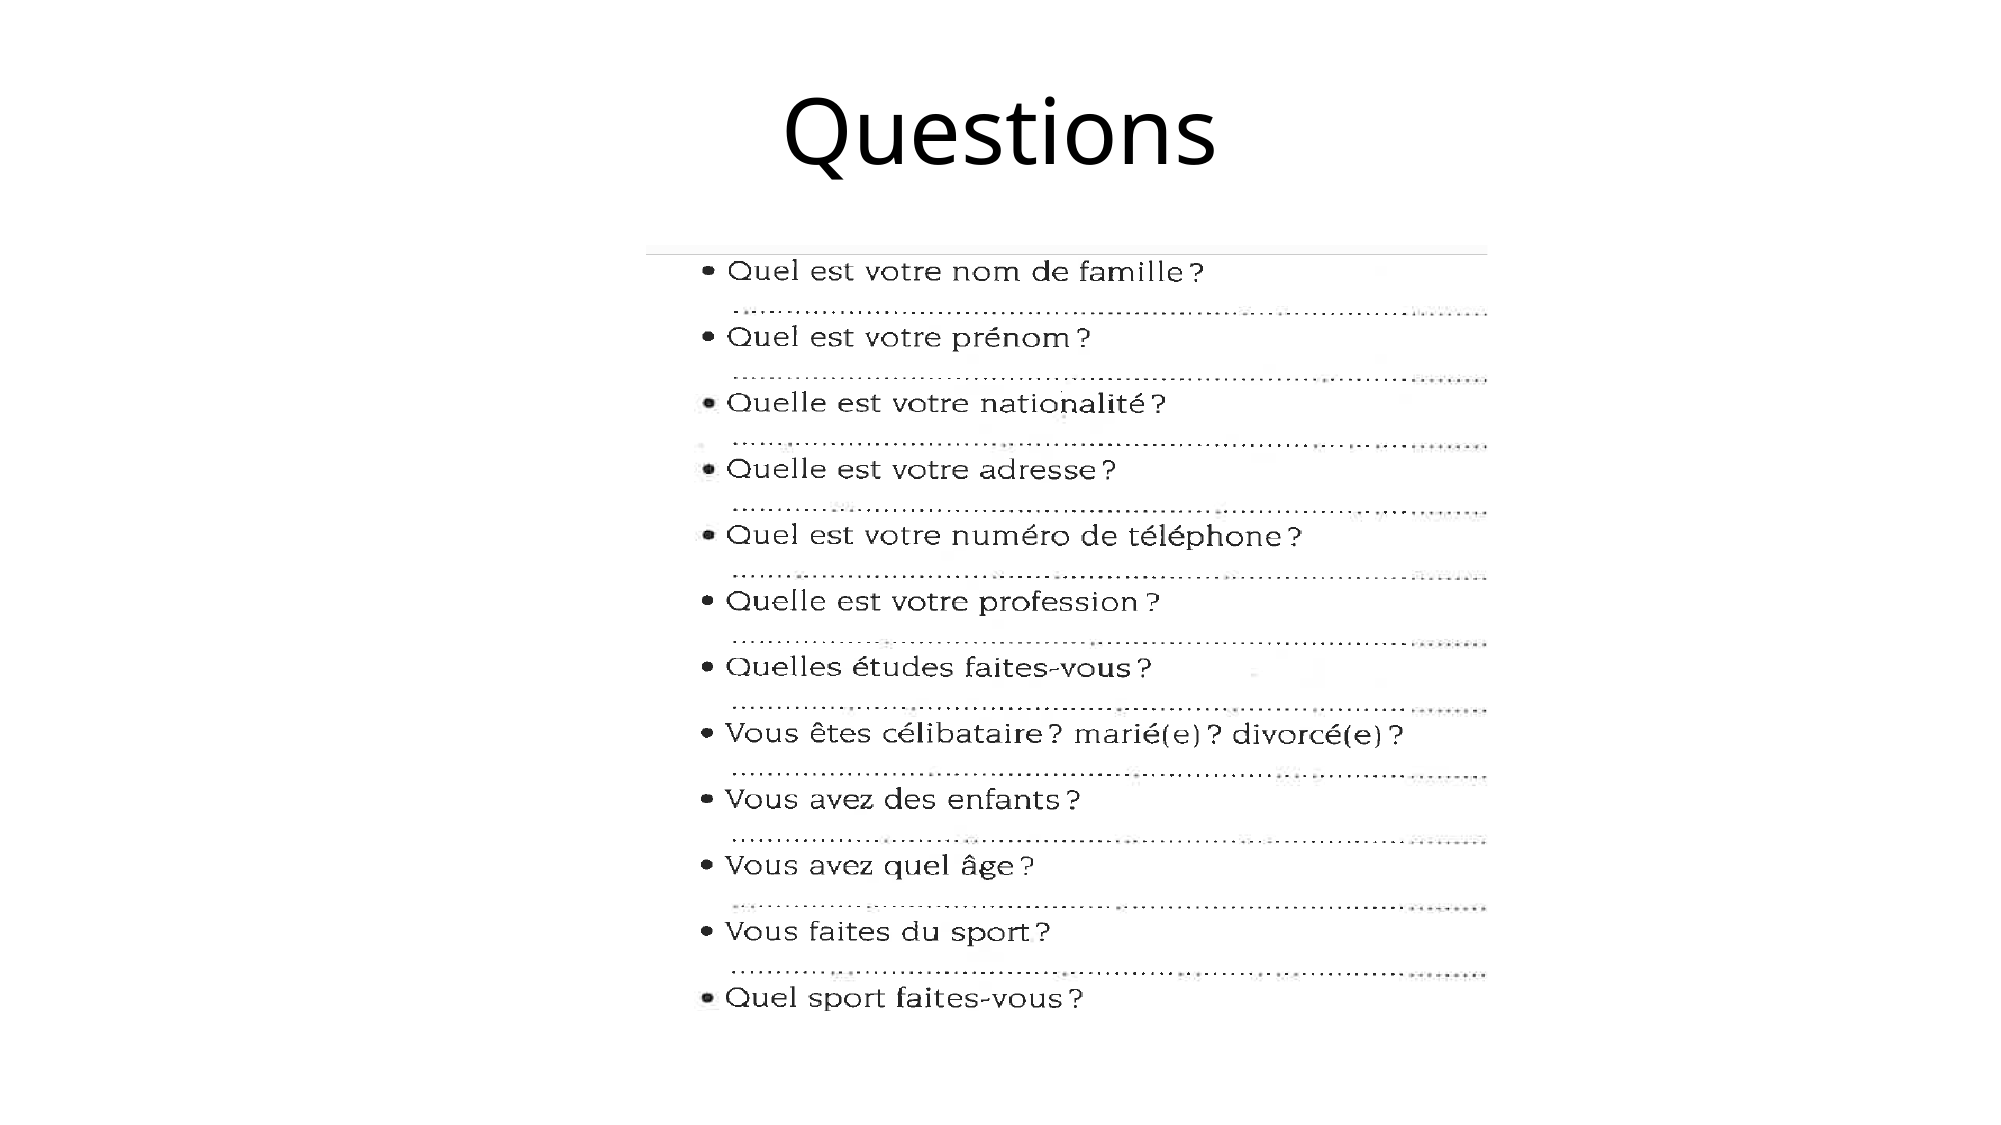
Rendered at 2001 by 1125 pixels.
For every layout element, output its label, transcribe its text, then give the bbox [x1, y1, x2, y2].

title Questions [137, 59, 1863, 210]
picture [645, 244, 1489, 1017]
